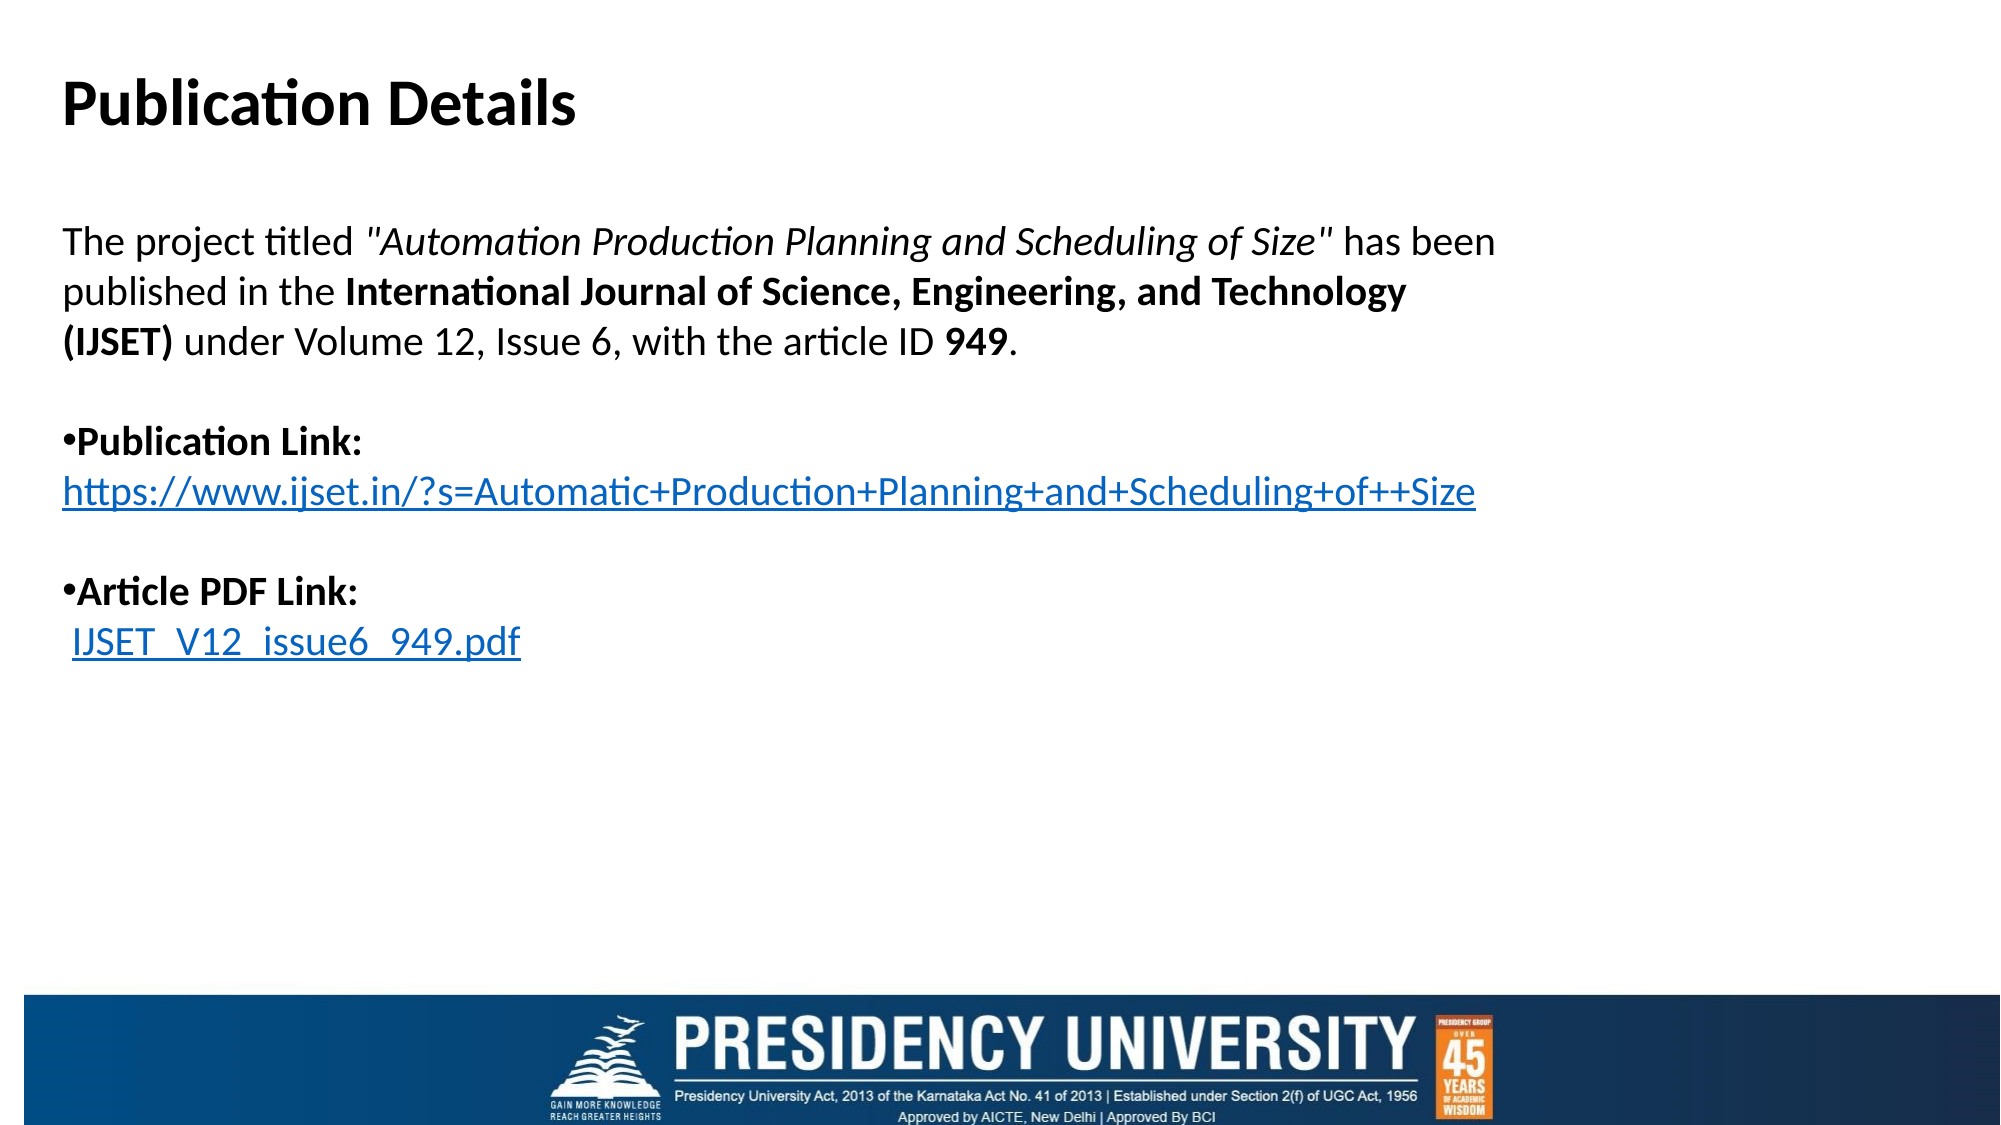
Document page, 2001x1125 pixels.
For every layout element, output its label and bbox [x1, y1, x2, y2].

text_box [24, 24, 2000, 1125]
